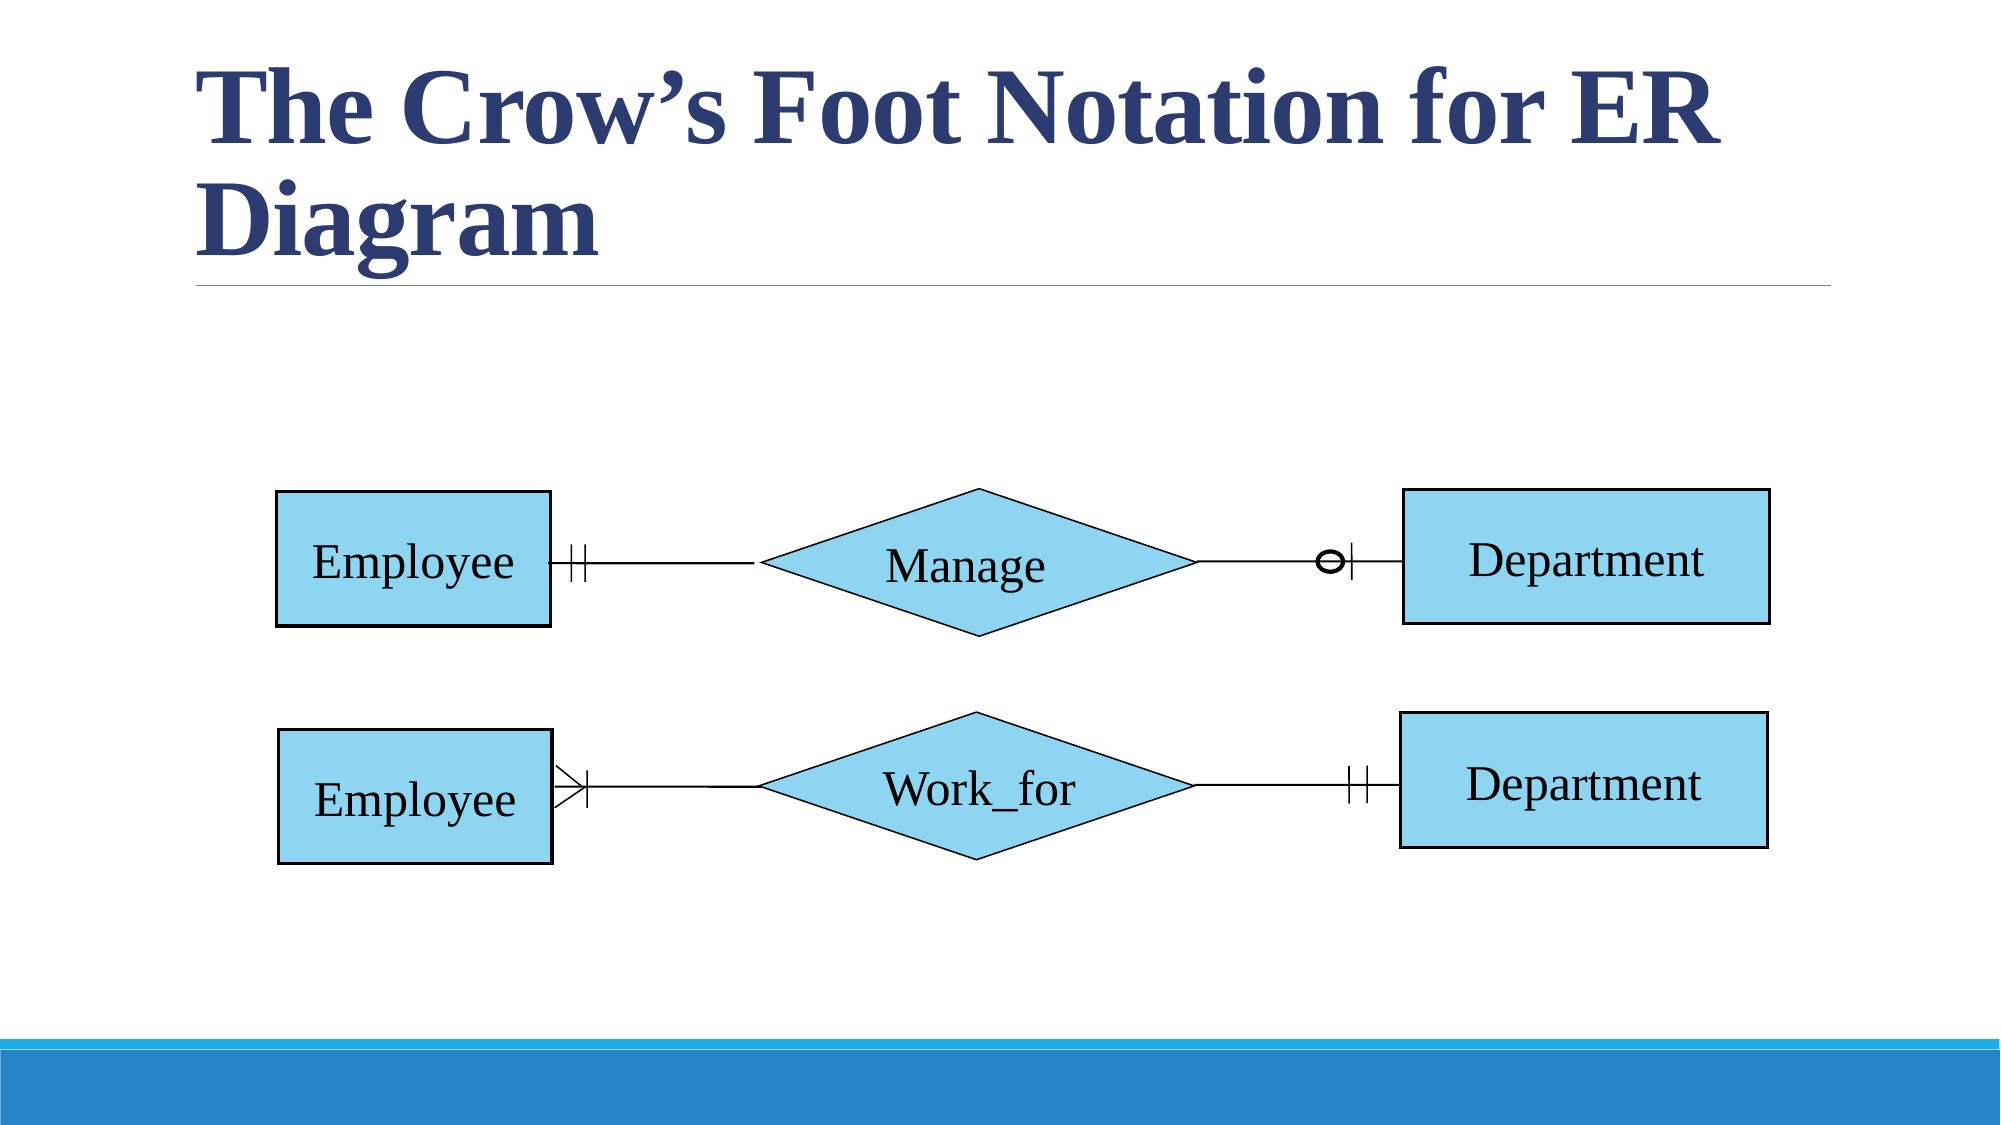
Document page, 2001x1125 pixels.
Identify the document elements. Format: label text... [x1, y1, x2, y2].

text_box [760, 488, 1771, 637]
text_box Employee [276, 491, 551, 627]
text_box Employee [278, 729, 553, 864]
title The Crow’s Foot Notation for ER Diagram [180, 47, 1830, 285]
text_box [758, 711, 1768, 861]
